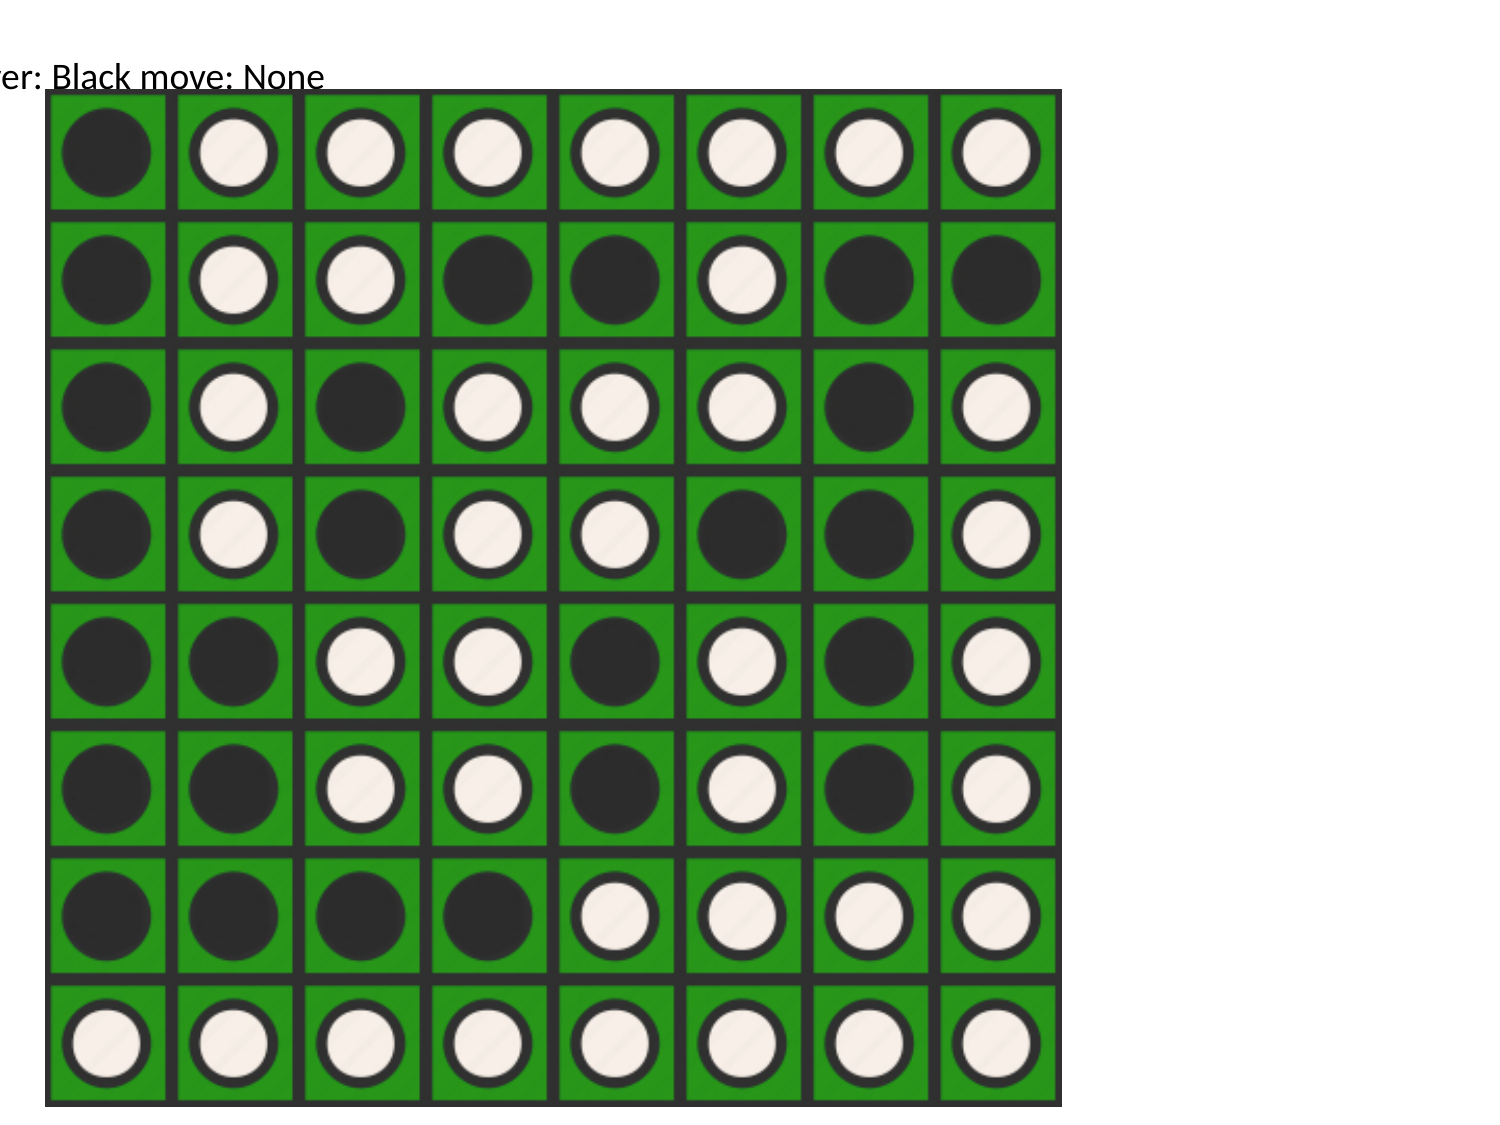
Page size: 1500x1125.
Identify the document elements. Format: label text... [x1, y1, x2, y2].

picture [44, 89, 1062, 1107]
text_box turn: 63 player: Black move: None [0, 44, 341, 105]
